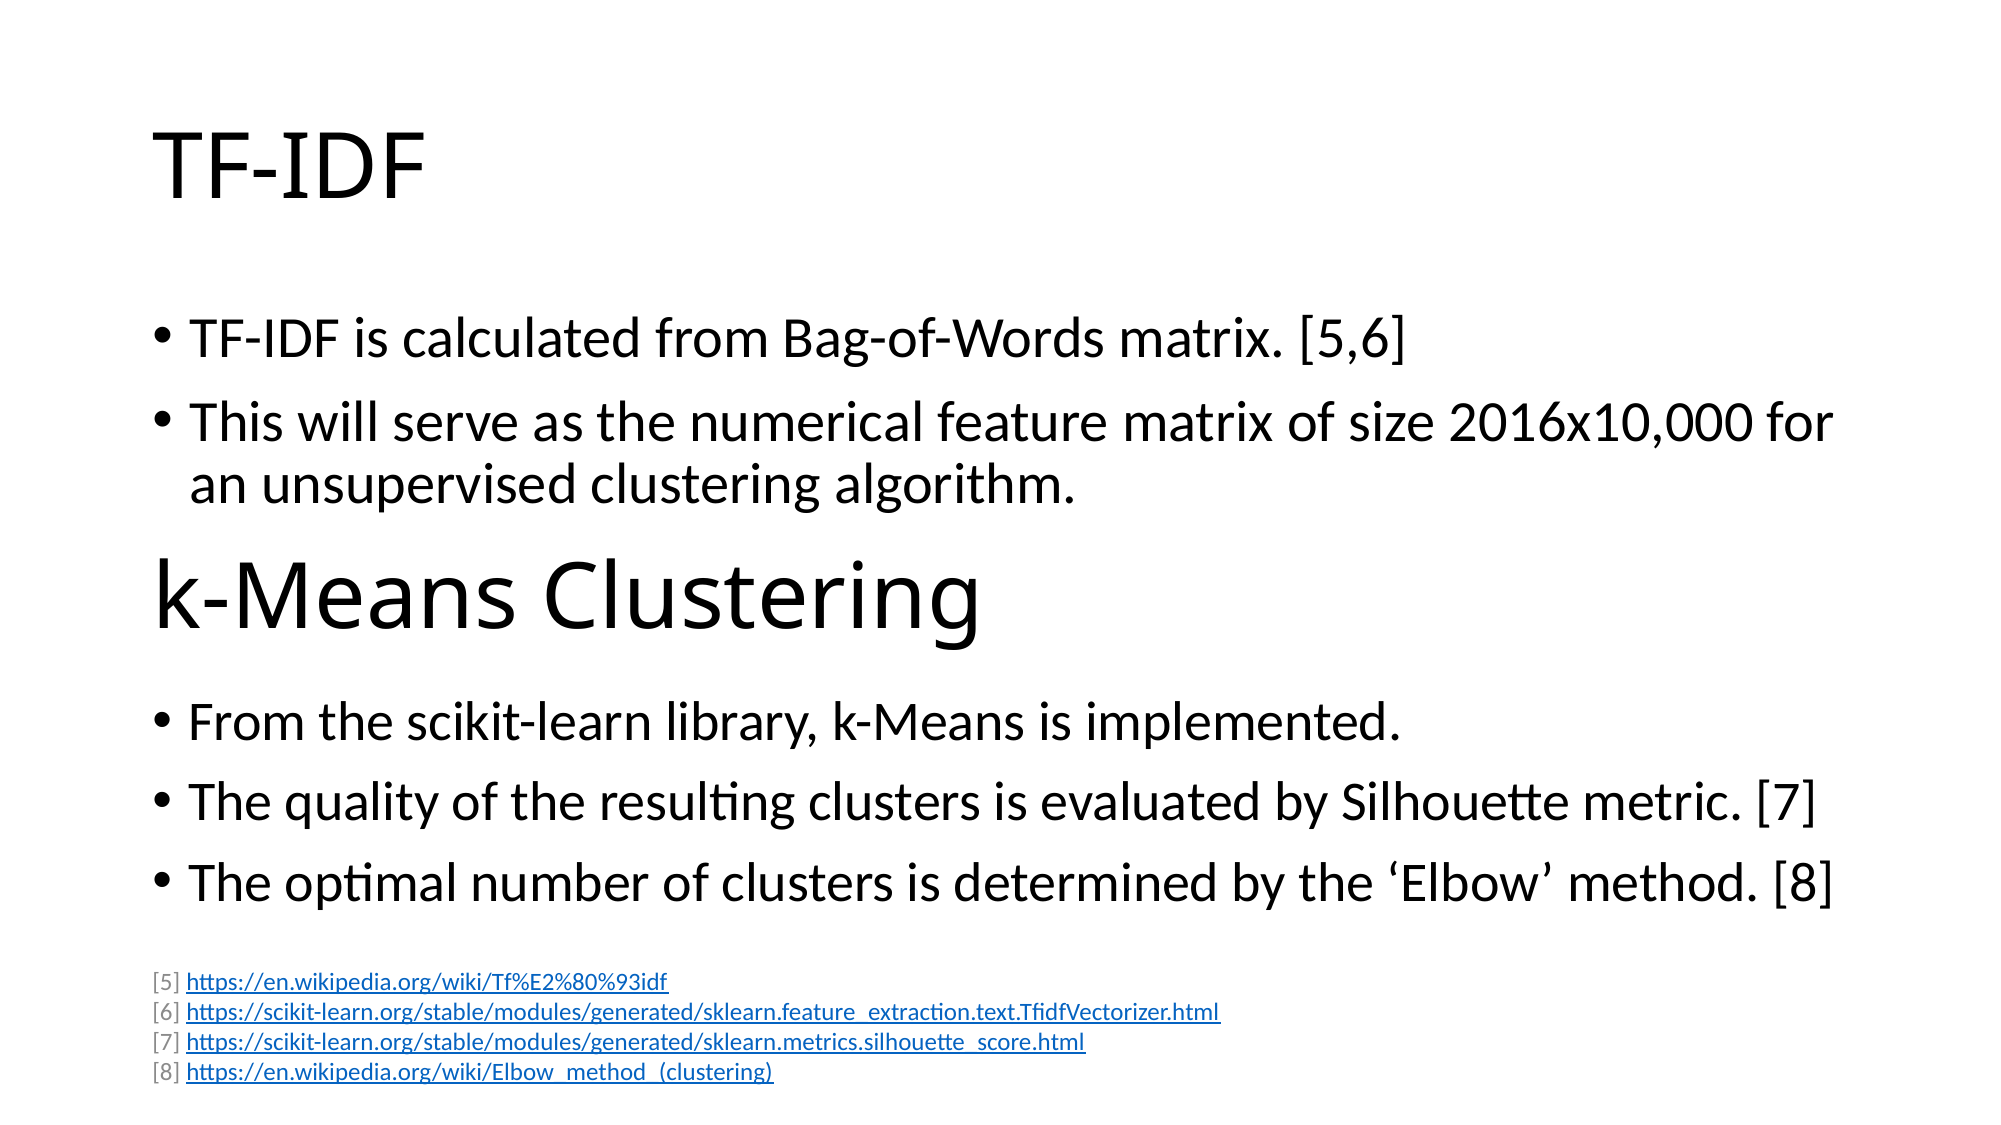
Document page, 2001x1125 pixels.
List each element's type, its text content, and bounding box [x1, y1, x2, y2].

text_box TF-IDF is calculated from Bag-of-Words matrix. [5,6] This will serve as the numerical feature matrix of size 2016x10,000 for an unsupervised clustering algorithm. [137, 299, 1863, 479]
text_box TF-IDF [137, 59, 1863, 278]
text_box [5] https://en.wikipedia.org/wiki/Tf%E2%80%93idf [6] https://scikit-learn.org/stable/modules/generated/sklearn.feature_extraction.text.TfidfVectorizer.html [7] https://scikit-learn.org/stable/modules/generated/sklearn.metrics.silhouette_score.html [8] https://en.wikipedia.org/wiki/Elbow_method_(clustering) [137, 949, 1863, 1103]
text_box k-Means Clustering [137, 479, 1863, 685]
text_box From the scikit-learn library, k-Means is implemented. The quality of the resulting clusters is evaluated by Silhouette metric. [7] The optimal number of clusters is determined by the ‘Elbow’ method. [8] [137, 685, 1863, 937]
